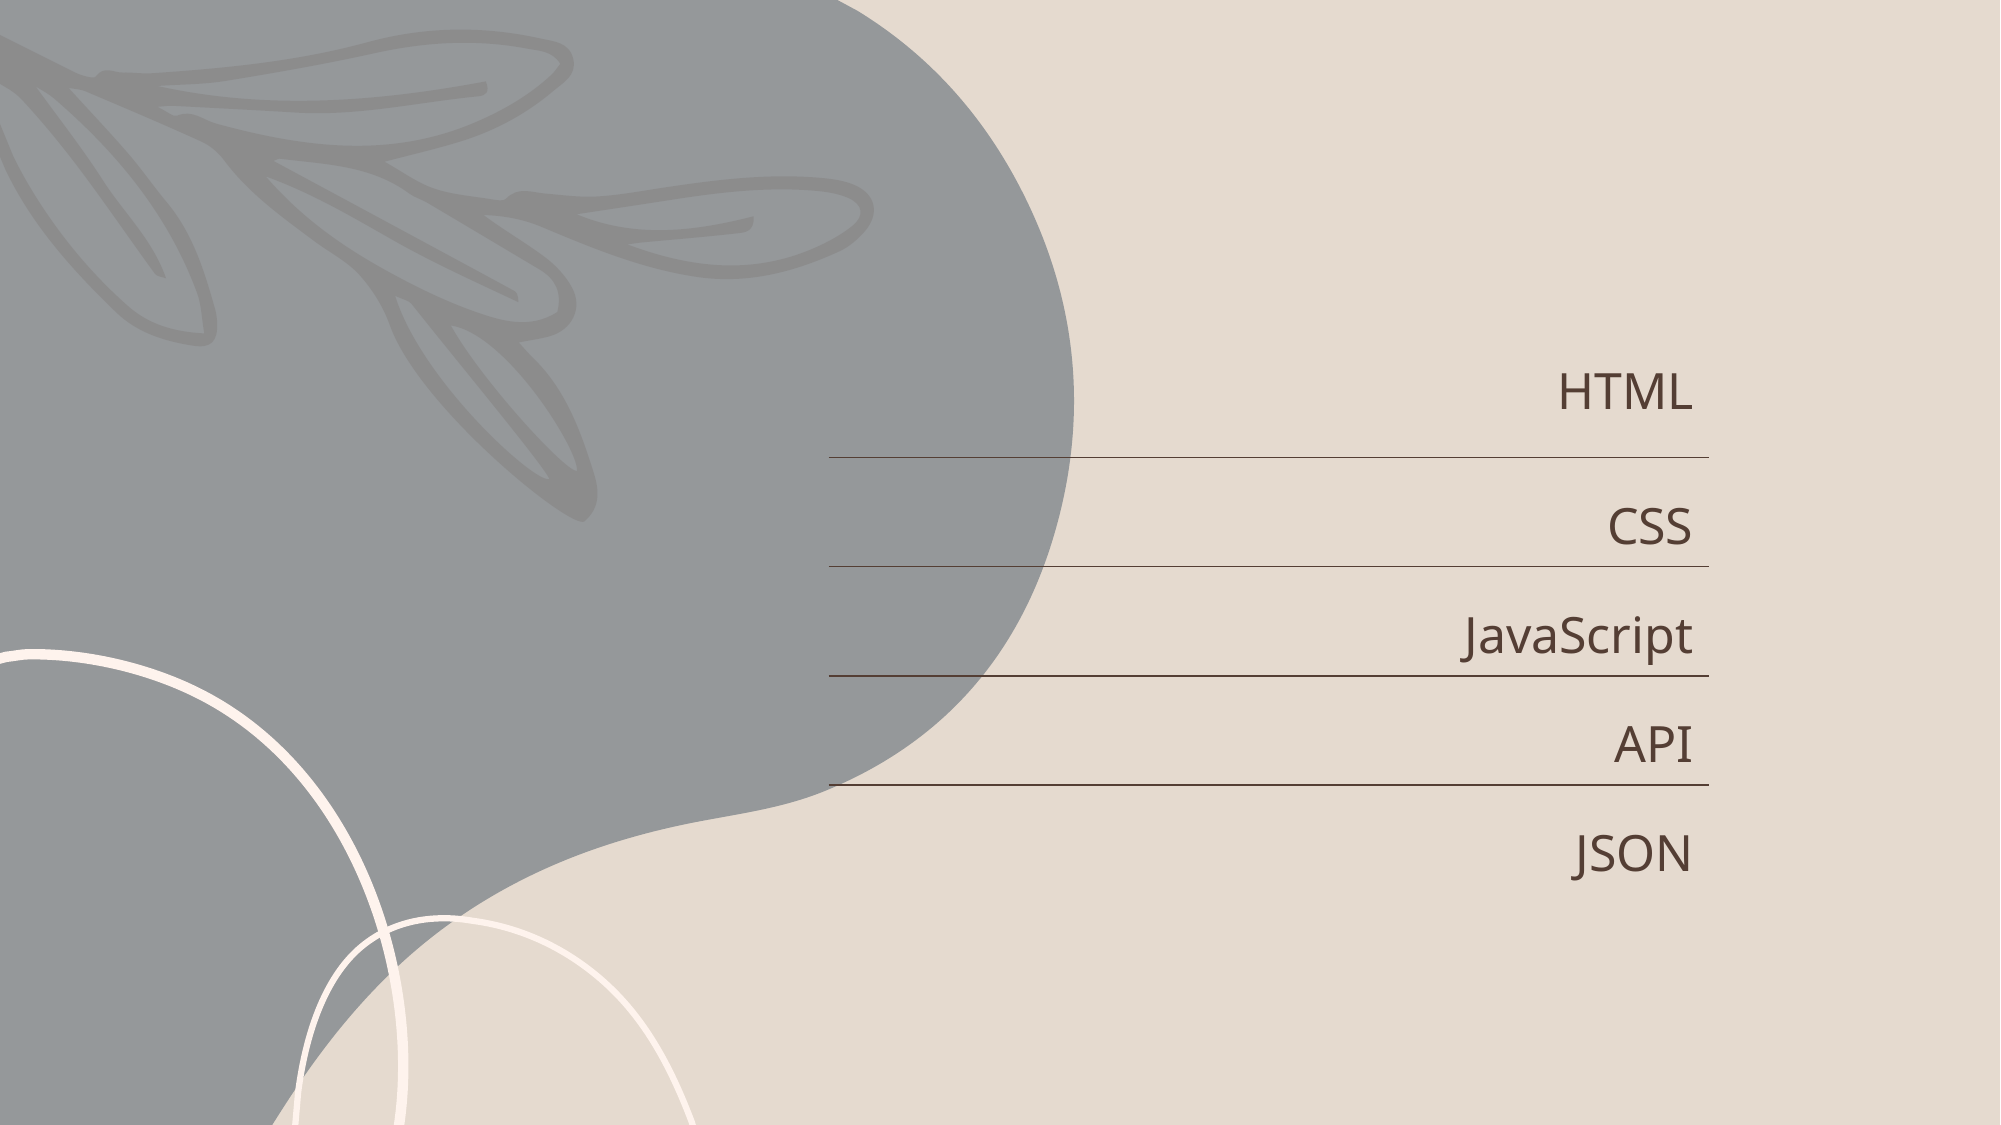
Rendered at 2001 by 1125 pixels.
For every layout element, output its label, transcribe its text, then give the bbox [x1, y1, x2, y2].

table_cell JavaScript [829, 567, 1709, 675]
table_cell CSS [829, 458, 1709, 566]
table_cell JSON [829, 786, 1709, 894]
table_cell API [829, 677, 1709, 784]
table_header HTML [829, 349, 1709, 457]
